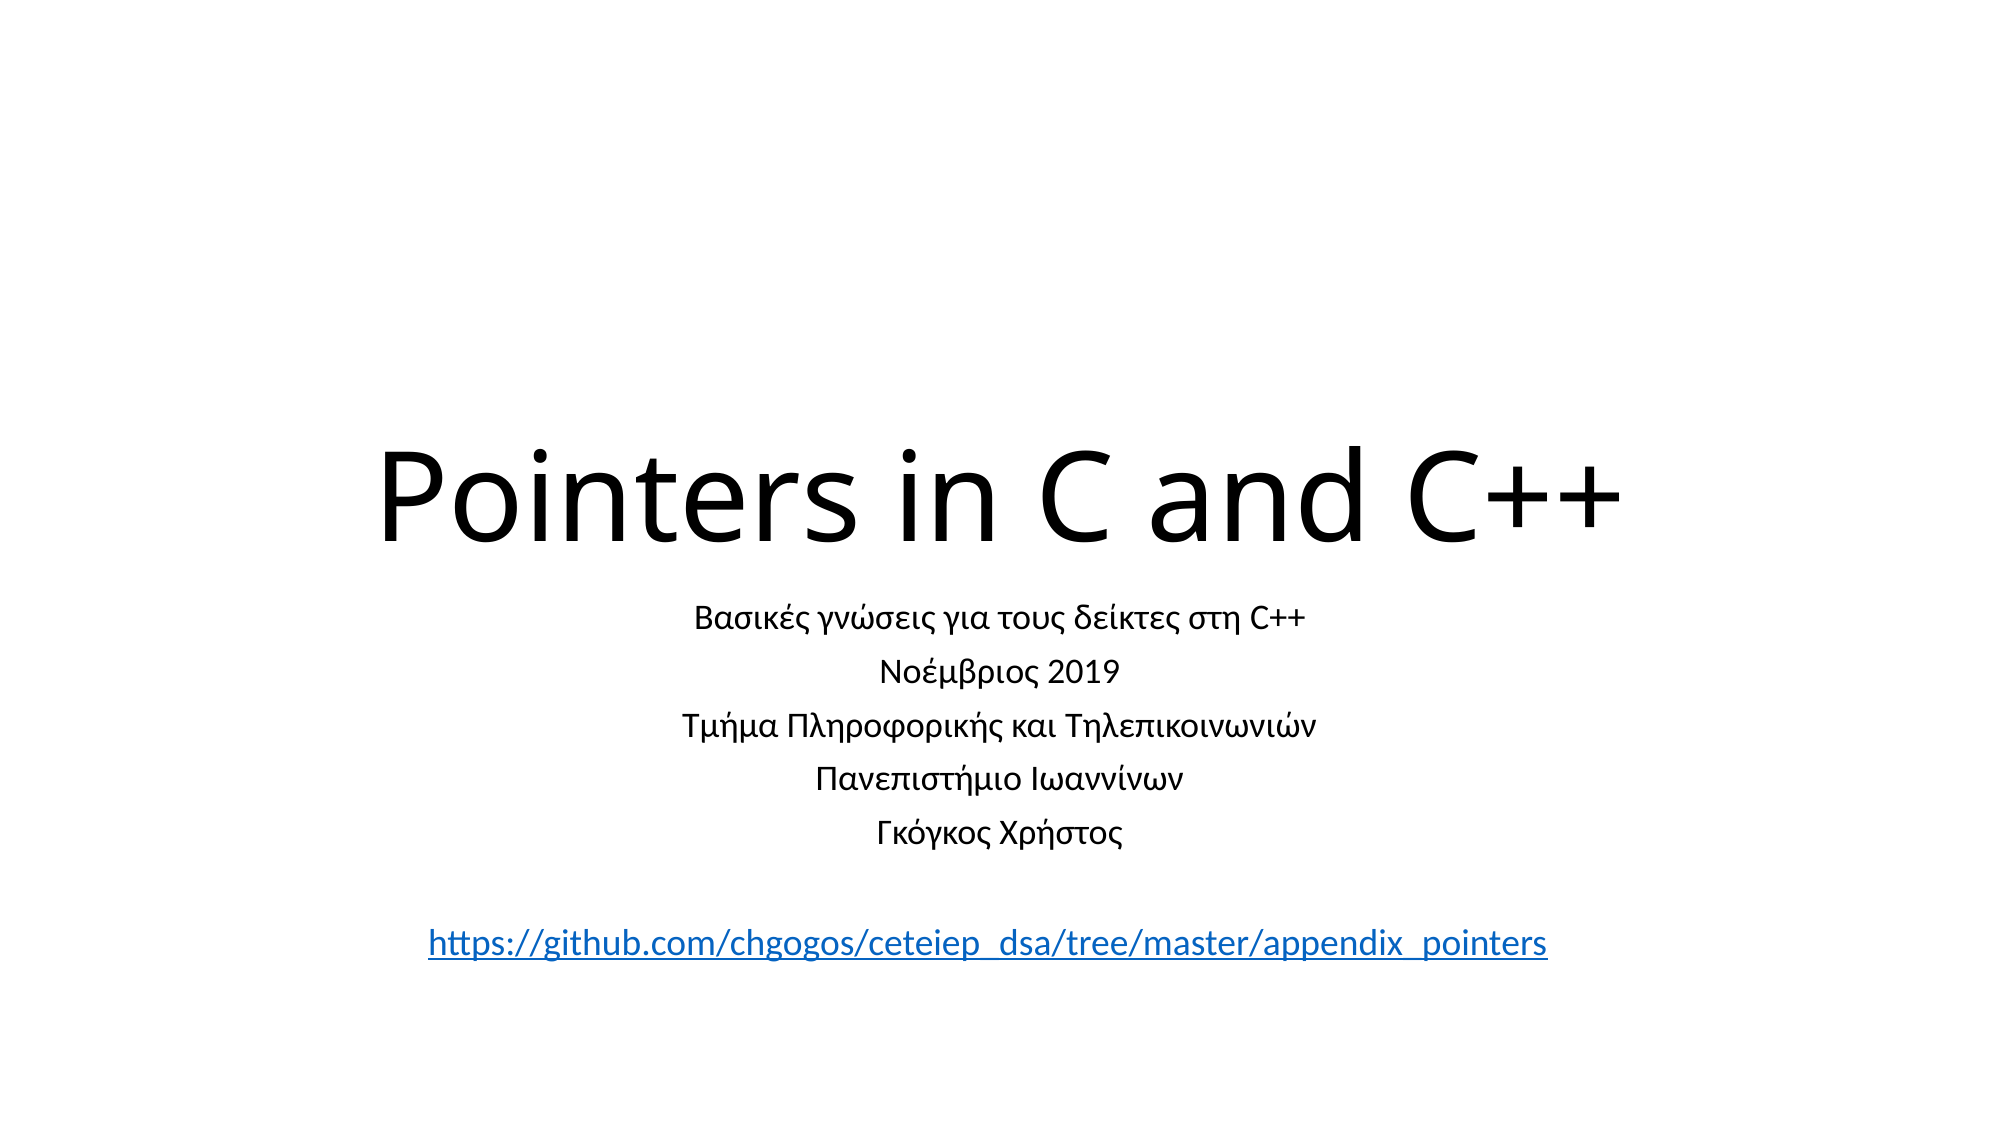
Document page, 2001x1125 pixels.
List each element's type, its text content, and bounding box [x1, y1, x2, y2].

title Pointers in C and C++ [249, 184, 1750, 576]
text_box https://github.com/chgogos/ceteiep_dsa/tree/master/appendix_pointers [413, 910, 1587, 971]
subtitle Βασικές γνώσεις για τους δείκτες στη C++ Νοέμβριος 2019 Τμήμα Πληροφορικής και Τηλεπικοινωνιών Πανεπιστήμιο Ιωαννίνων Γκόγκος Χρήστος [249, 590, 1750, 863]
